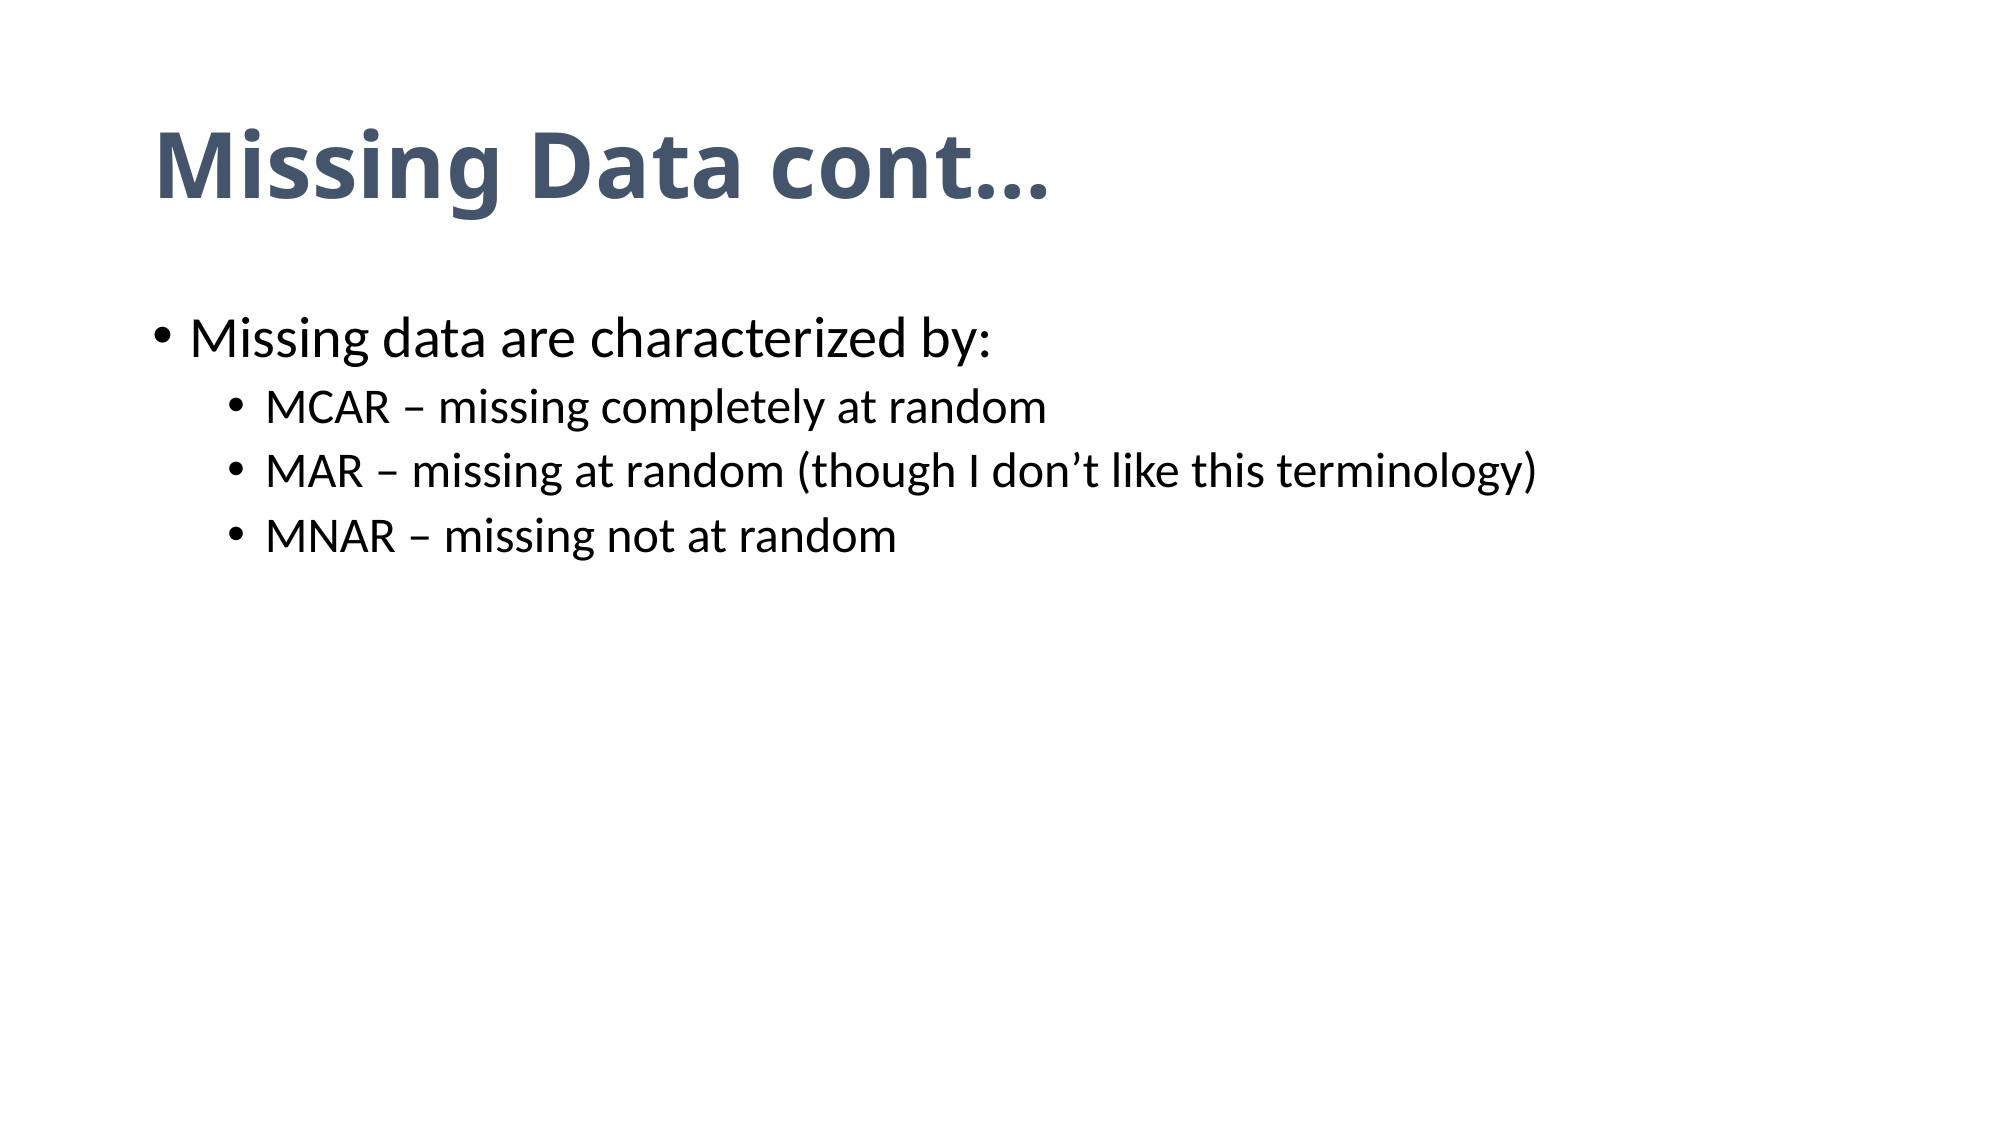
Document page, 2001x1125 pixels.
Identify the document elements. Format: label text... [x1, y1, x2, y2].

list Missing data are characterized by: MCAR – missing completely at random MAR – missing at random (though I don’t like this terminology) MNAR – missing not at random [137, 299, 1863, 1014]
title Missing Data cont… [137, 59, 1863, 278]
